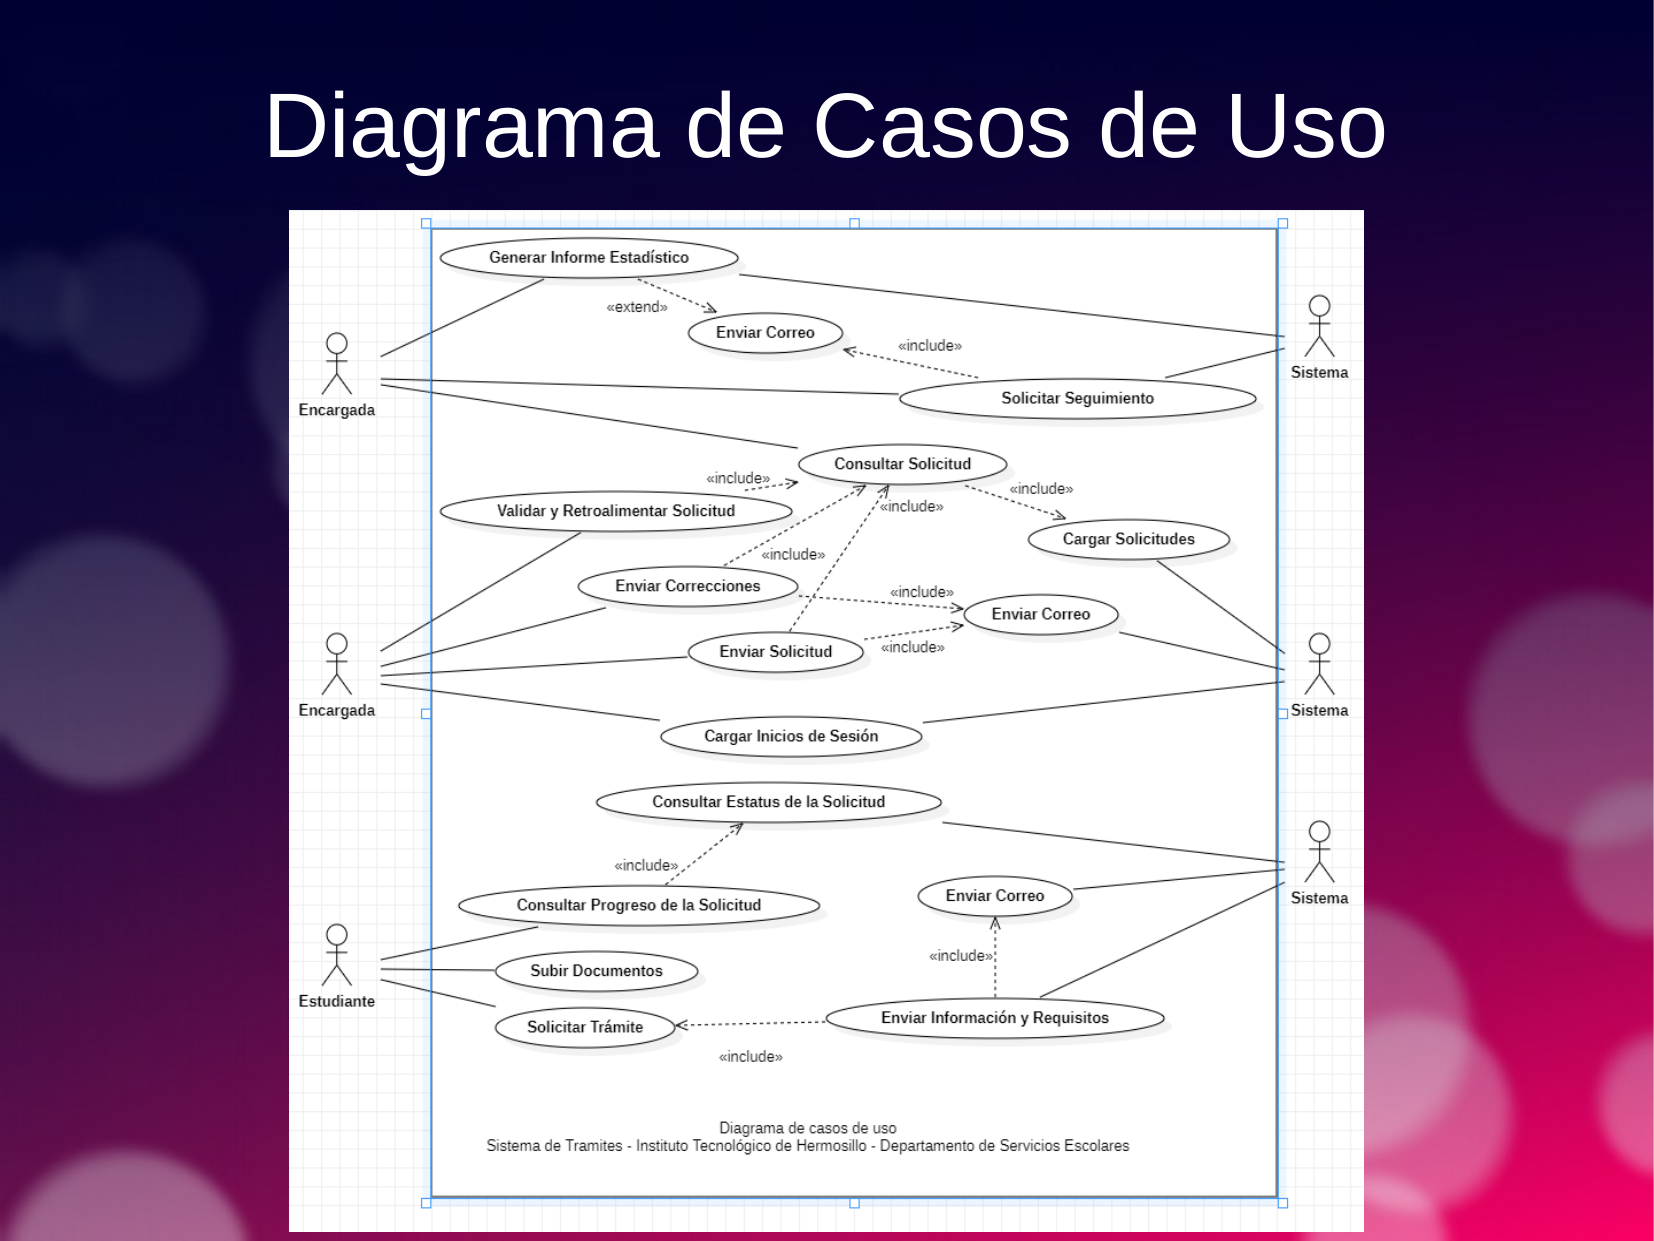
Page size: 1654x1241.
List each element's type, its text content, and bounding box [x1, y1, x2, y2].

picture [0, 0, 1654, 1241]
text_box Diagrama de Casos de Uso [82, 17, 1571, 225]
